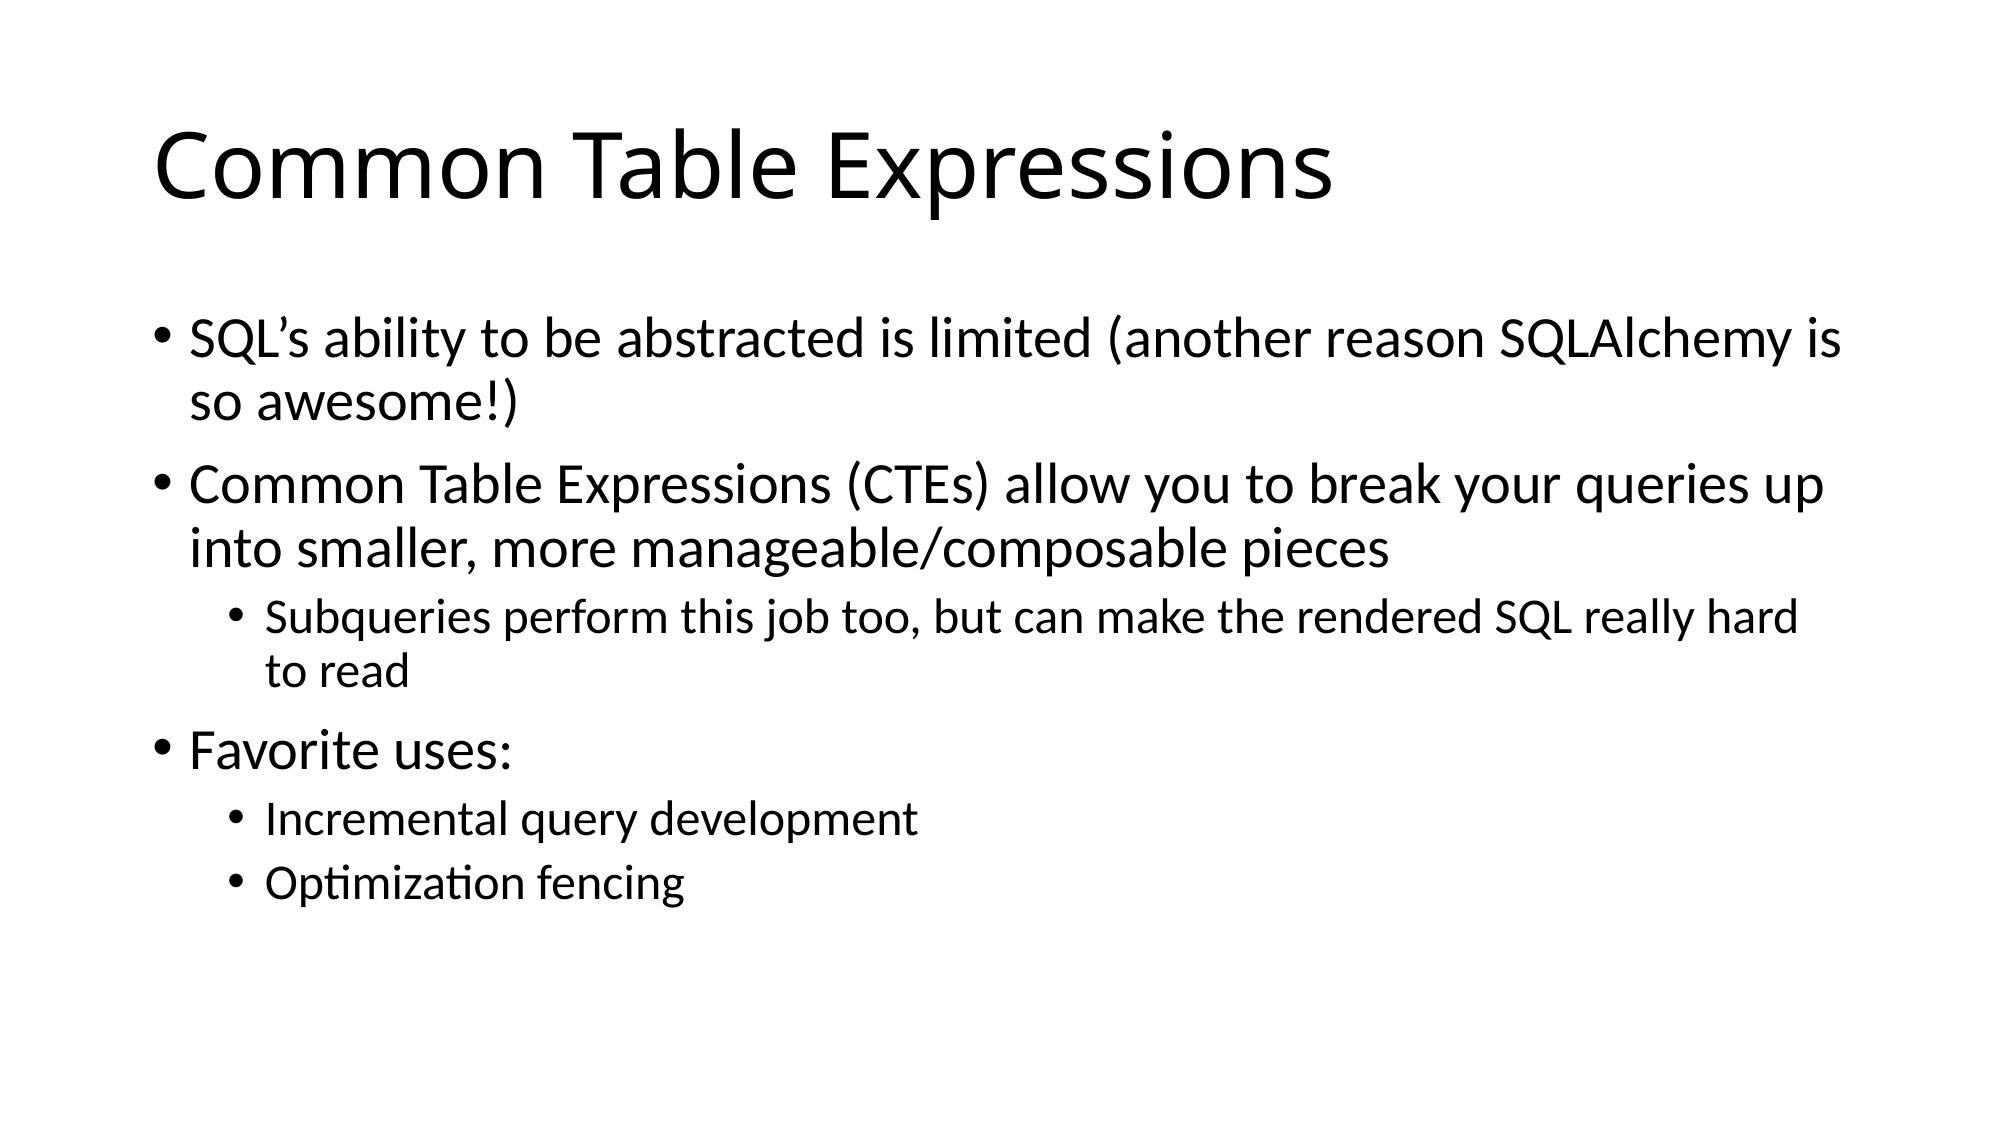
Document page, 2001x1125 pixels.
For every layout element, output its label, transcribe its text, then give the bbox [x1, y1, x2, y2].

list SQL’s ability to be abstracted is limited (another reason SQLAlchemy is so awesome!) Common Table Expressions (CTEs) allow you to break your queries up into smaller, more manageable/composable pieces Subqueries perform this job too, but can make the rendered SQL really hard to read Favorite uses: Incremental query development Optimization fencing [137, 299, 1863, 1014]
title Common Table Expressions [137, 59, 1863, 278]
